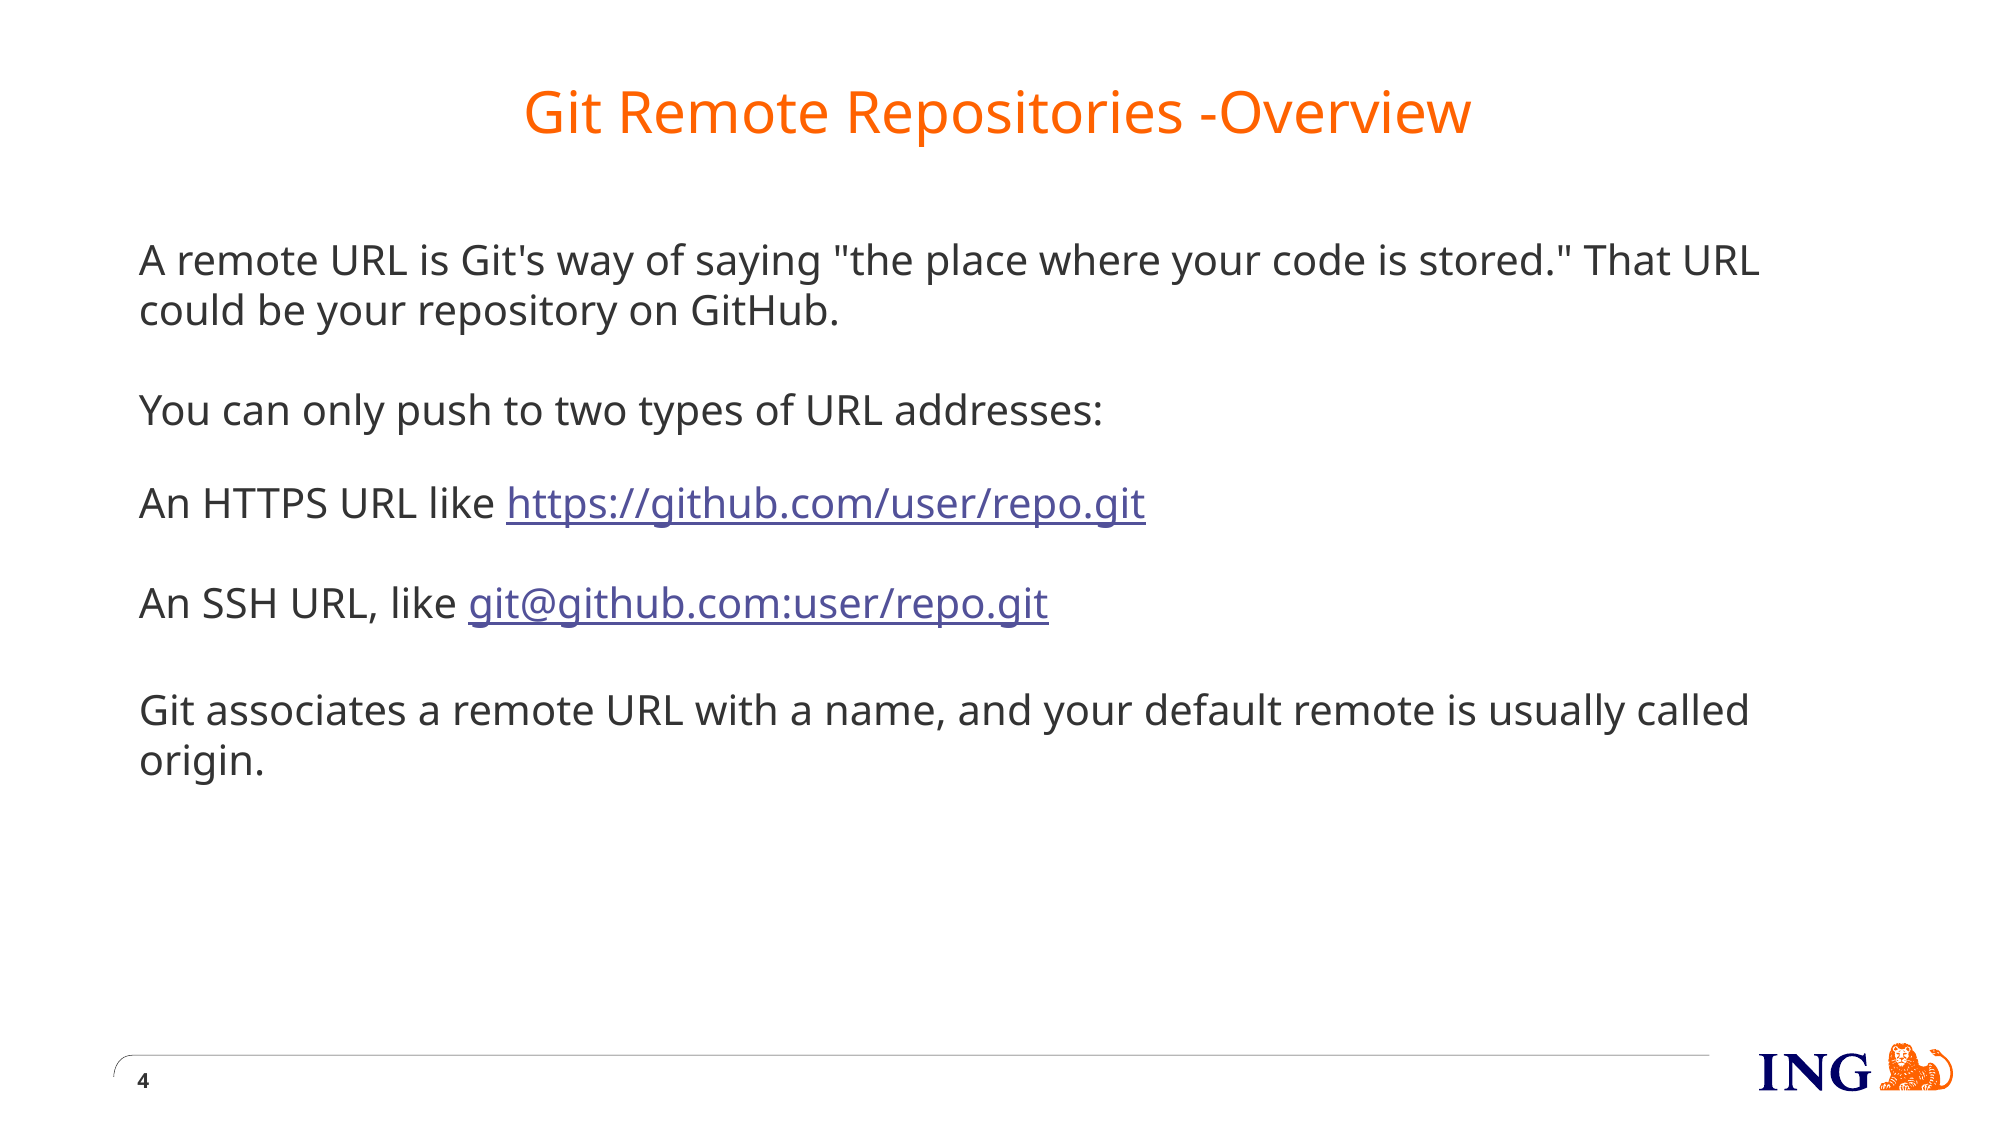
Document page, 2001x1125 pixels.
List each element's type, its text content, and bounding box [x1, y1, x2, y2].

slide_number 4 [137, 1065, 219, 1097]
list A remote URL is Git's way of saying "the place where your code is stored." That URL could be your repository on GitHub. You can only push to two types of URL addresses: An HTTPS URL like https://github.com/user/repo.git An SSH URL, like git@github.com:user/repo.git Git associates a remote URL with a name, and your default remote is usually called origin. [138, 233, 1858, 1018]
title Git Remote Repositories -Overview [138, 46, 1858, 187]
